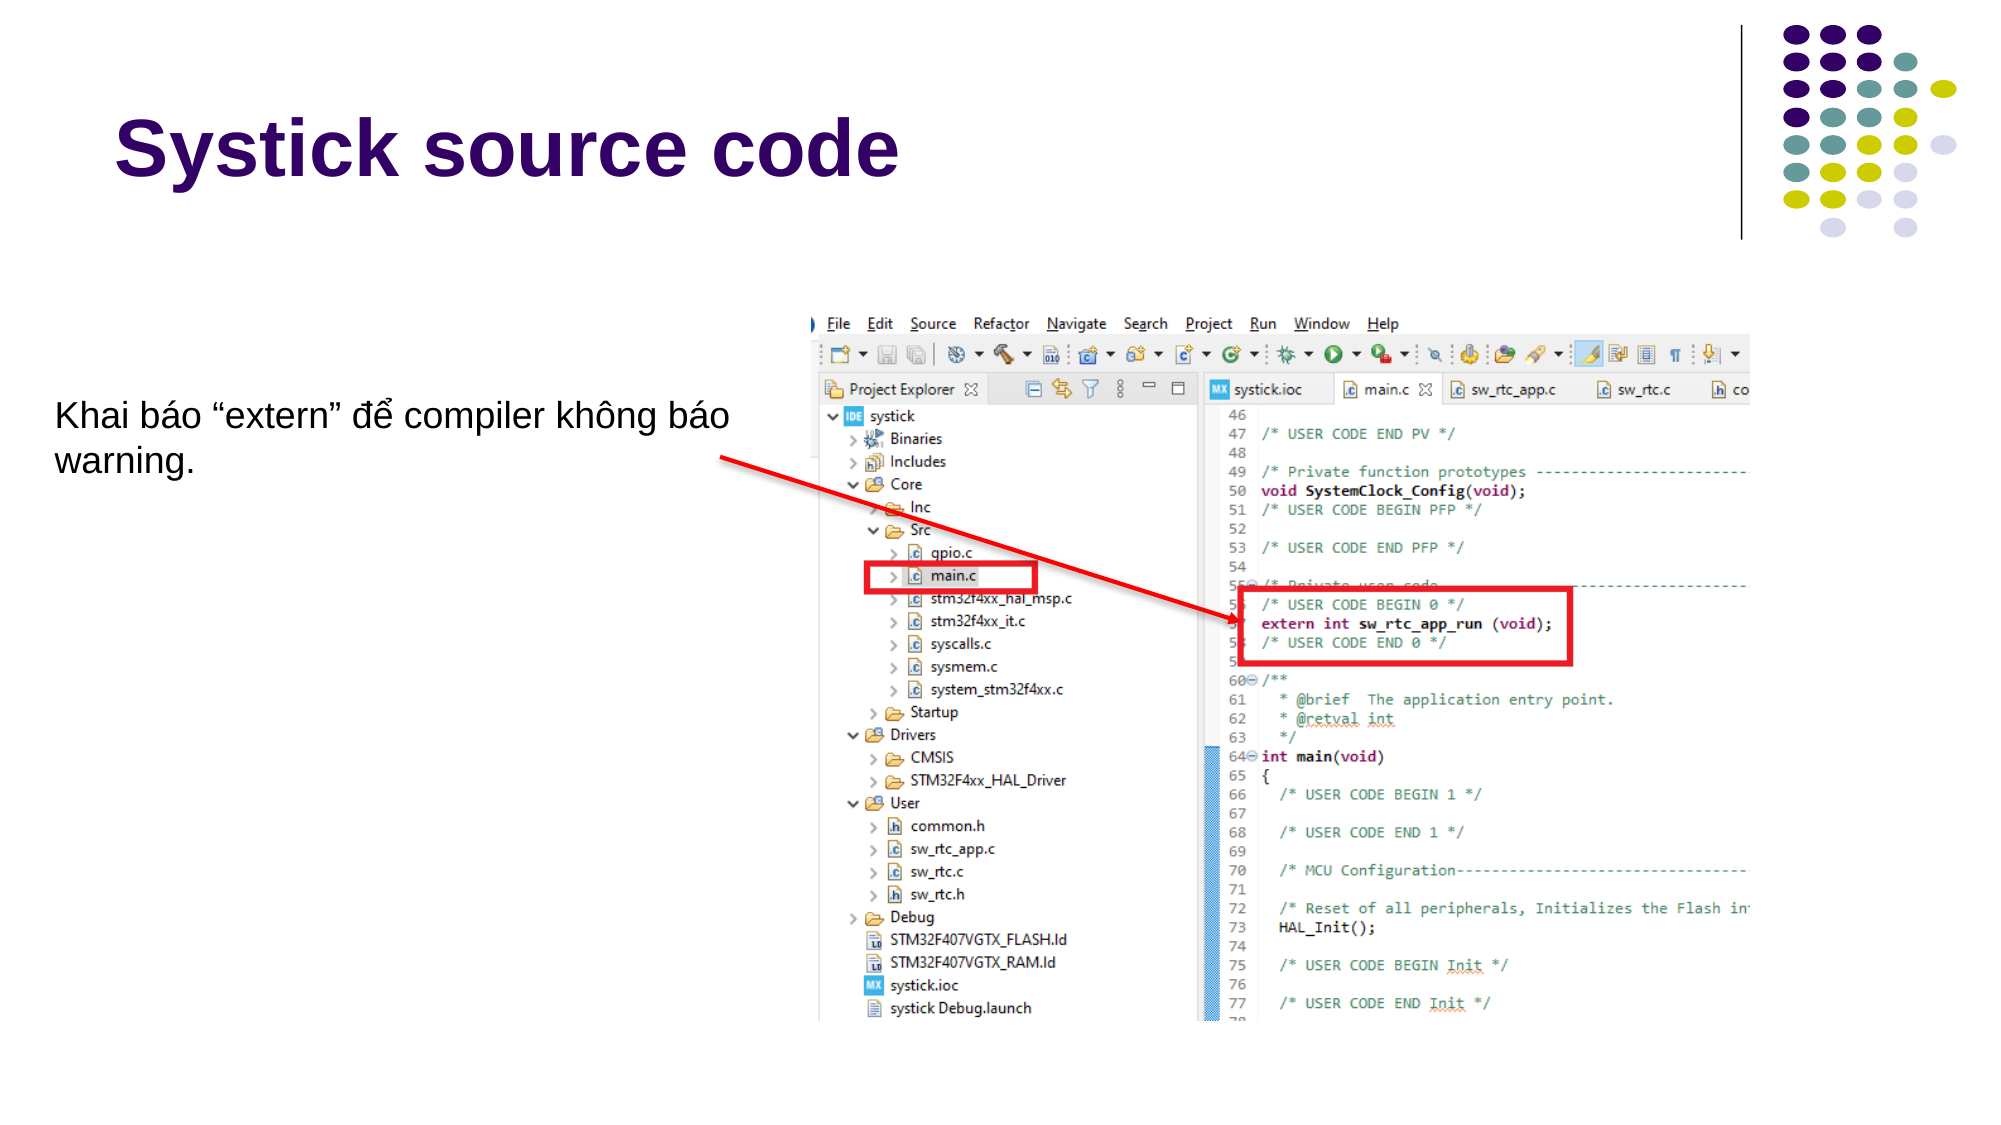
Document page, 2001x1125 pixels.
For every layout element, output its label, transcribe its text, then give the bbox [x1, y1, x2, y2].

title Systick source code [99, 42, 1750, 200]
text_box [719, 456, 1242, 623]
text_box Khai báo “extern” để compiler không báo warning. [39, 383, 782, 489]
picture [810, 310, 1751, 1021]
